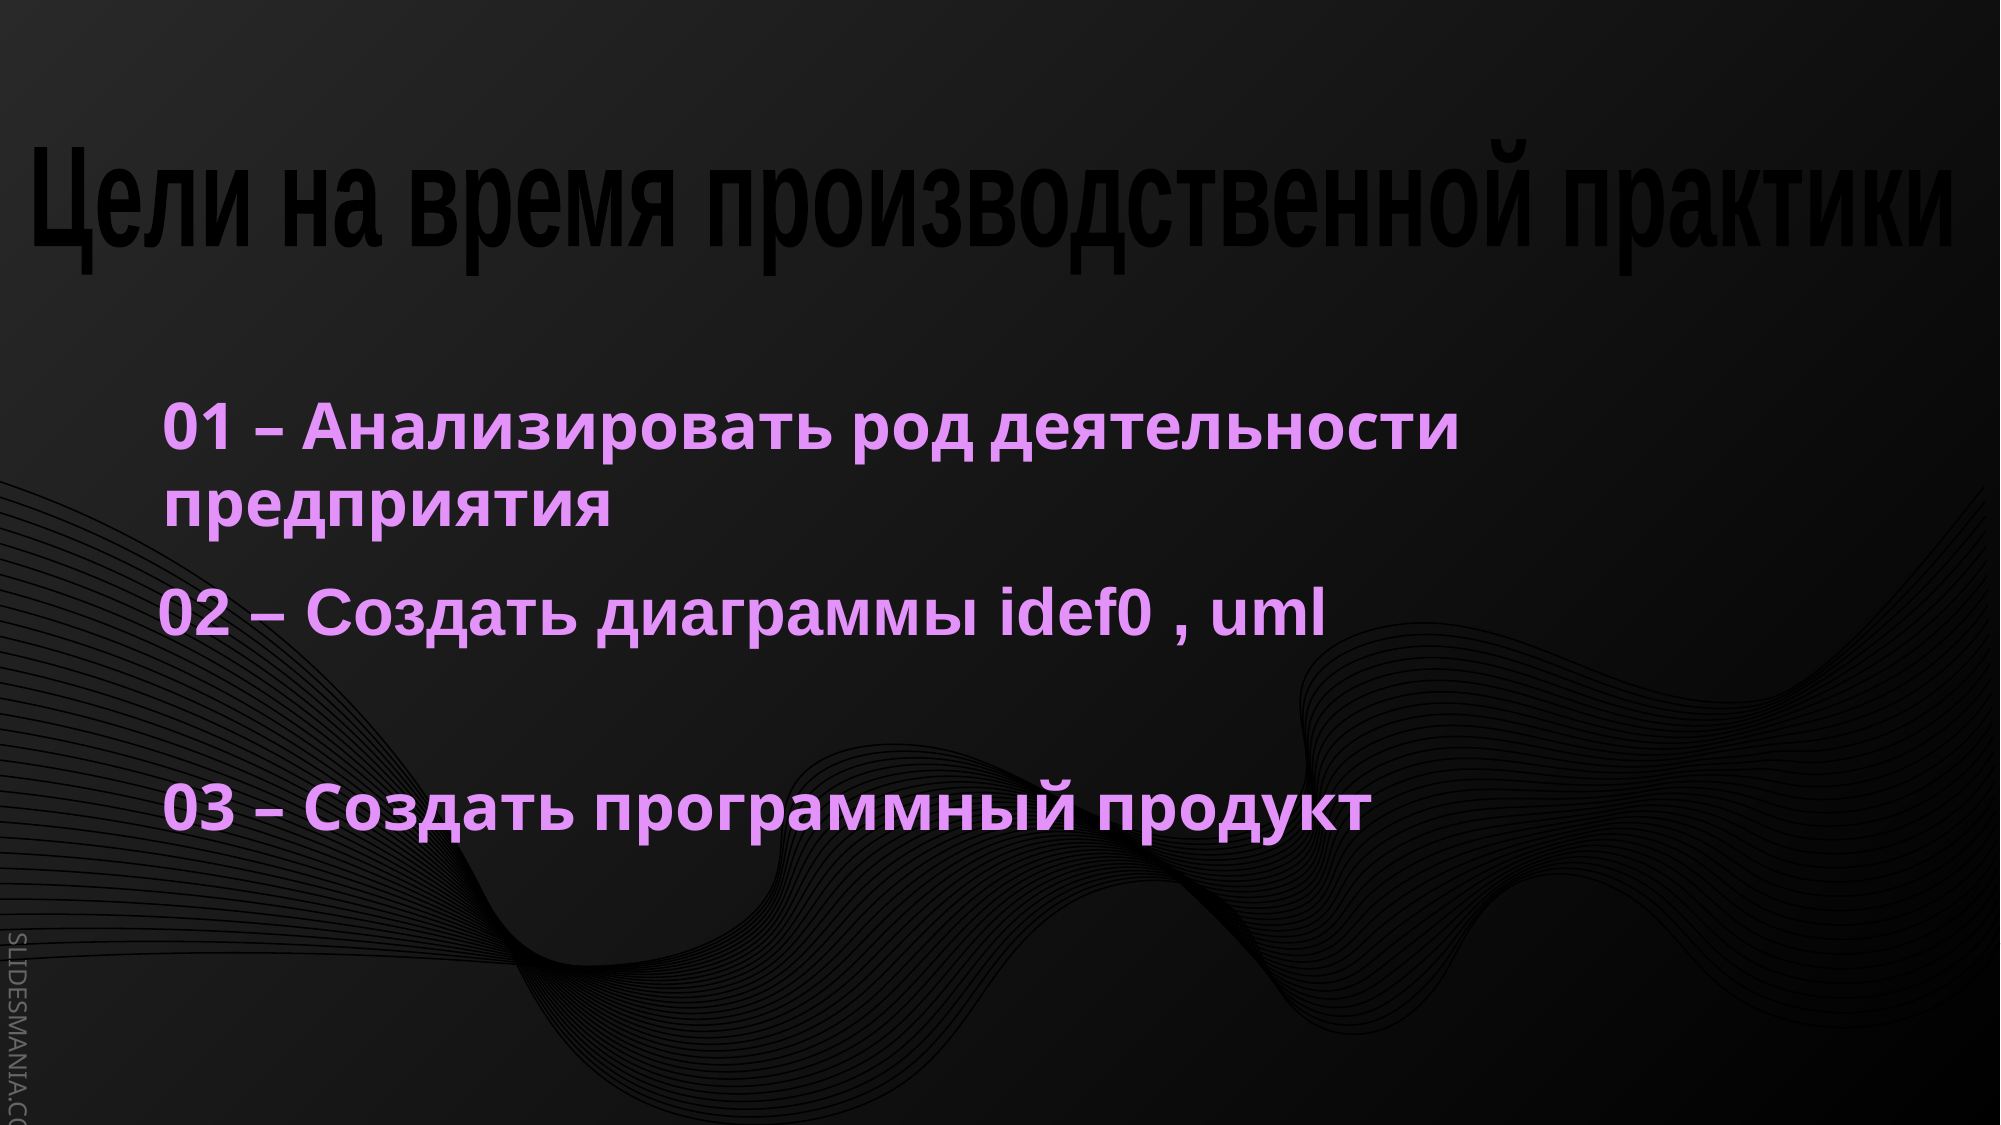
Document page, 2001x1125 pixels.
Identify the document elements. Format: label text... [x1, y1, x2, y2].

text_box 02 – Создать диаграммы idef0 , uml [142, 561, 1865, 657]
title 01 – Анализировать род деятельности предприятия [142, 364, 1865, 474]
title 03 – Создать программный продукт [142, 745, 1449, 855]
